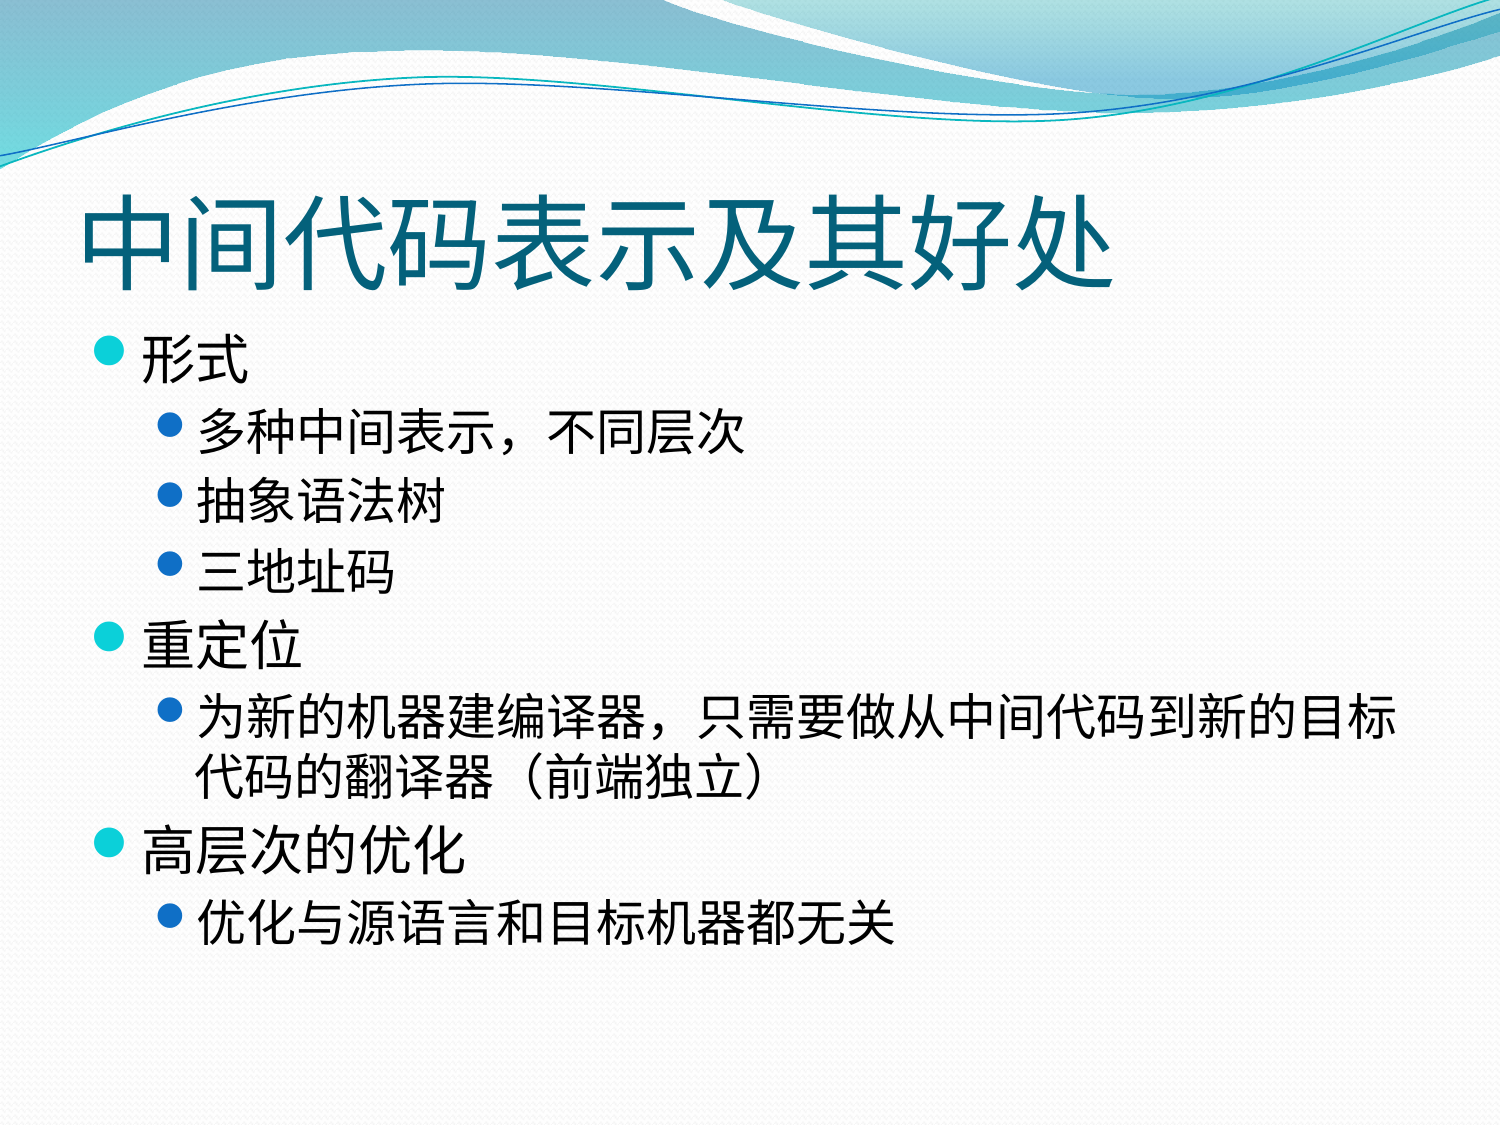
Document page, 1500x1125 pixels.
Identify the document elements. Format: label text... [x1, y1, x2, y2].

list 形式 多种中间表示，不同层次 抽象语法树 三地址码 重定位 为新的机器建编译器，只需要做从中间代码到新的目标代码的翻译器（前端独立） 高层次的优化 优化与源语言和目标机器都无关 [75, 317, 1425, 1038]
title 中间代码表示及其好处 [75, 115, 1425, 303]
